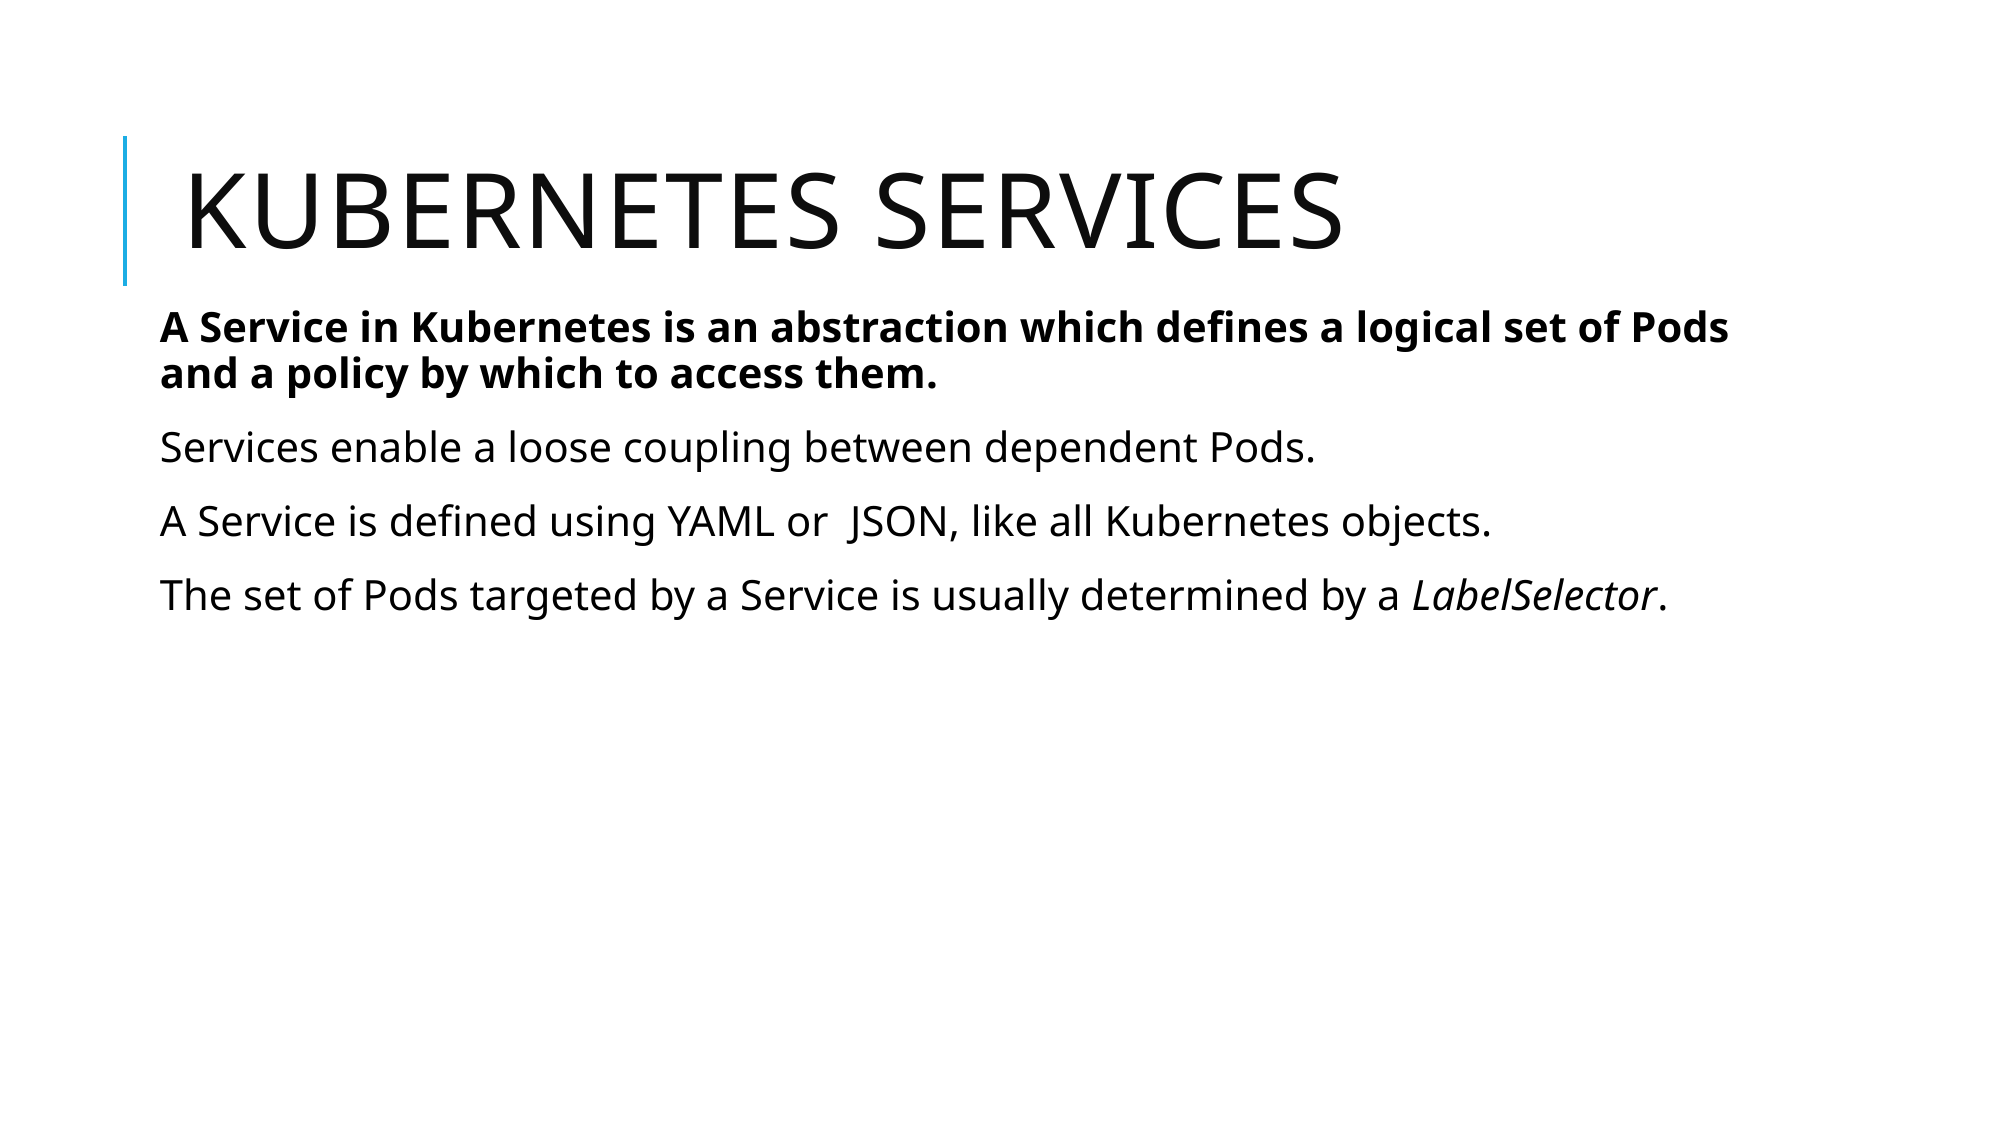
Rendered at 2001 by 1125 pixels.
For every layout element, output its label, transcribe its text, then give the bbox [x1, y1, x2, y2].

list A Service in Kubernetes is an abstraction which defines a logical set of Pods and a policy by which to access them. Services enable a loose coupling between dependent Pods. A Service is defined using YAML or JSON, like all Kubernetes objects. The set of Pods targeted by a Service is usually determined by a LabelSelector. [137, 299, 1828, 1014]
title Kubernetes Services [168, 96, 1763, 299]
